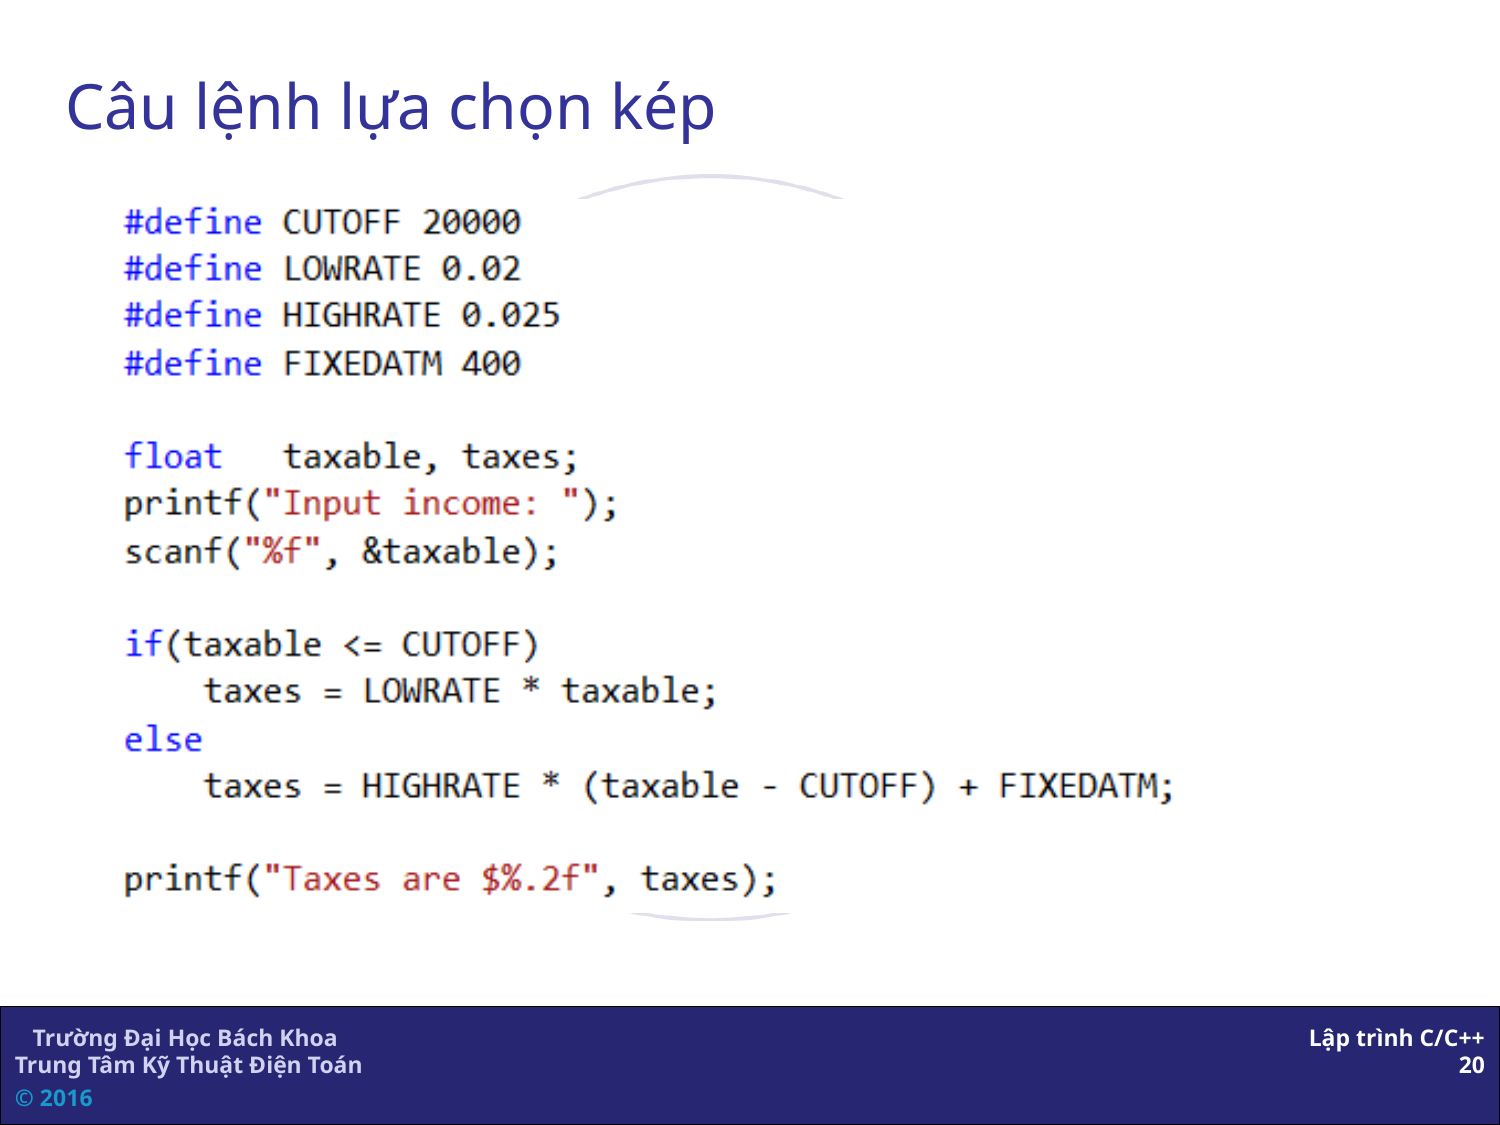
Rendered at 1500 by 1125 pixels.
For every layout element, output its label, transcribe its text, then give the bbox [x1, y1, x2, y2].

title Câu lệnh lựa chọn kép [50, 12, 1463, 150]
picture [111, 174, 1213, 921]
